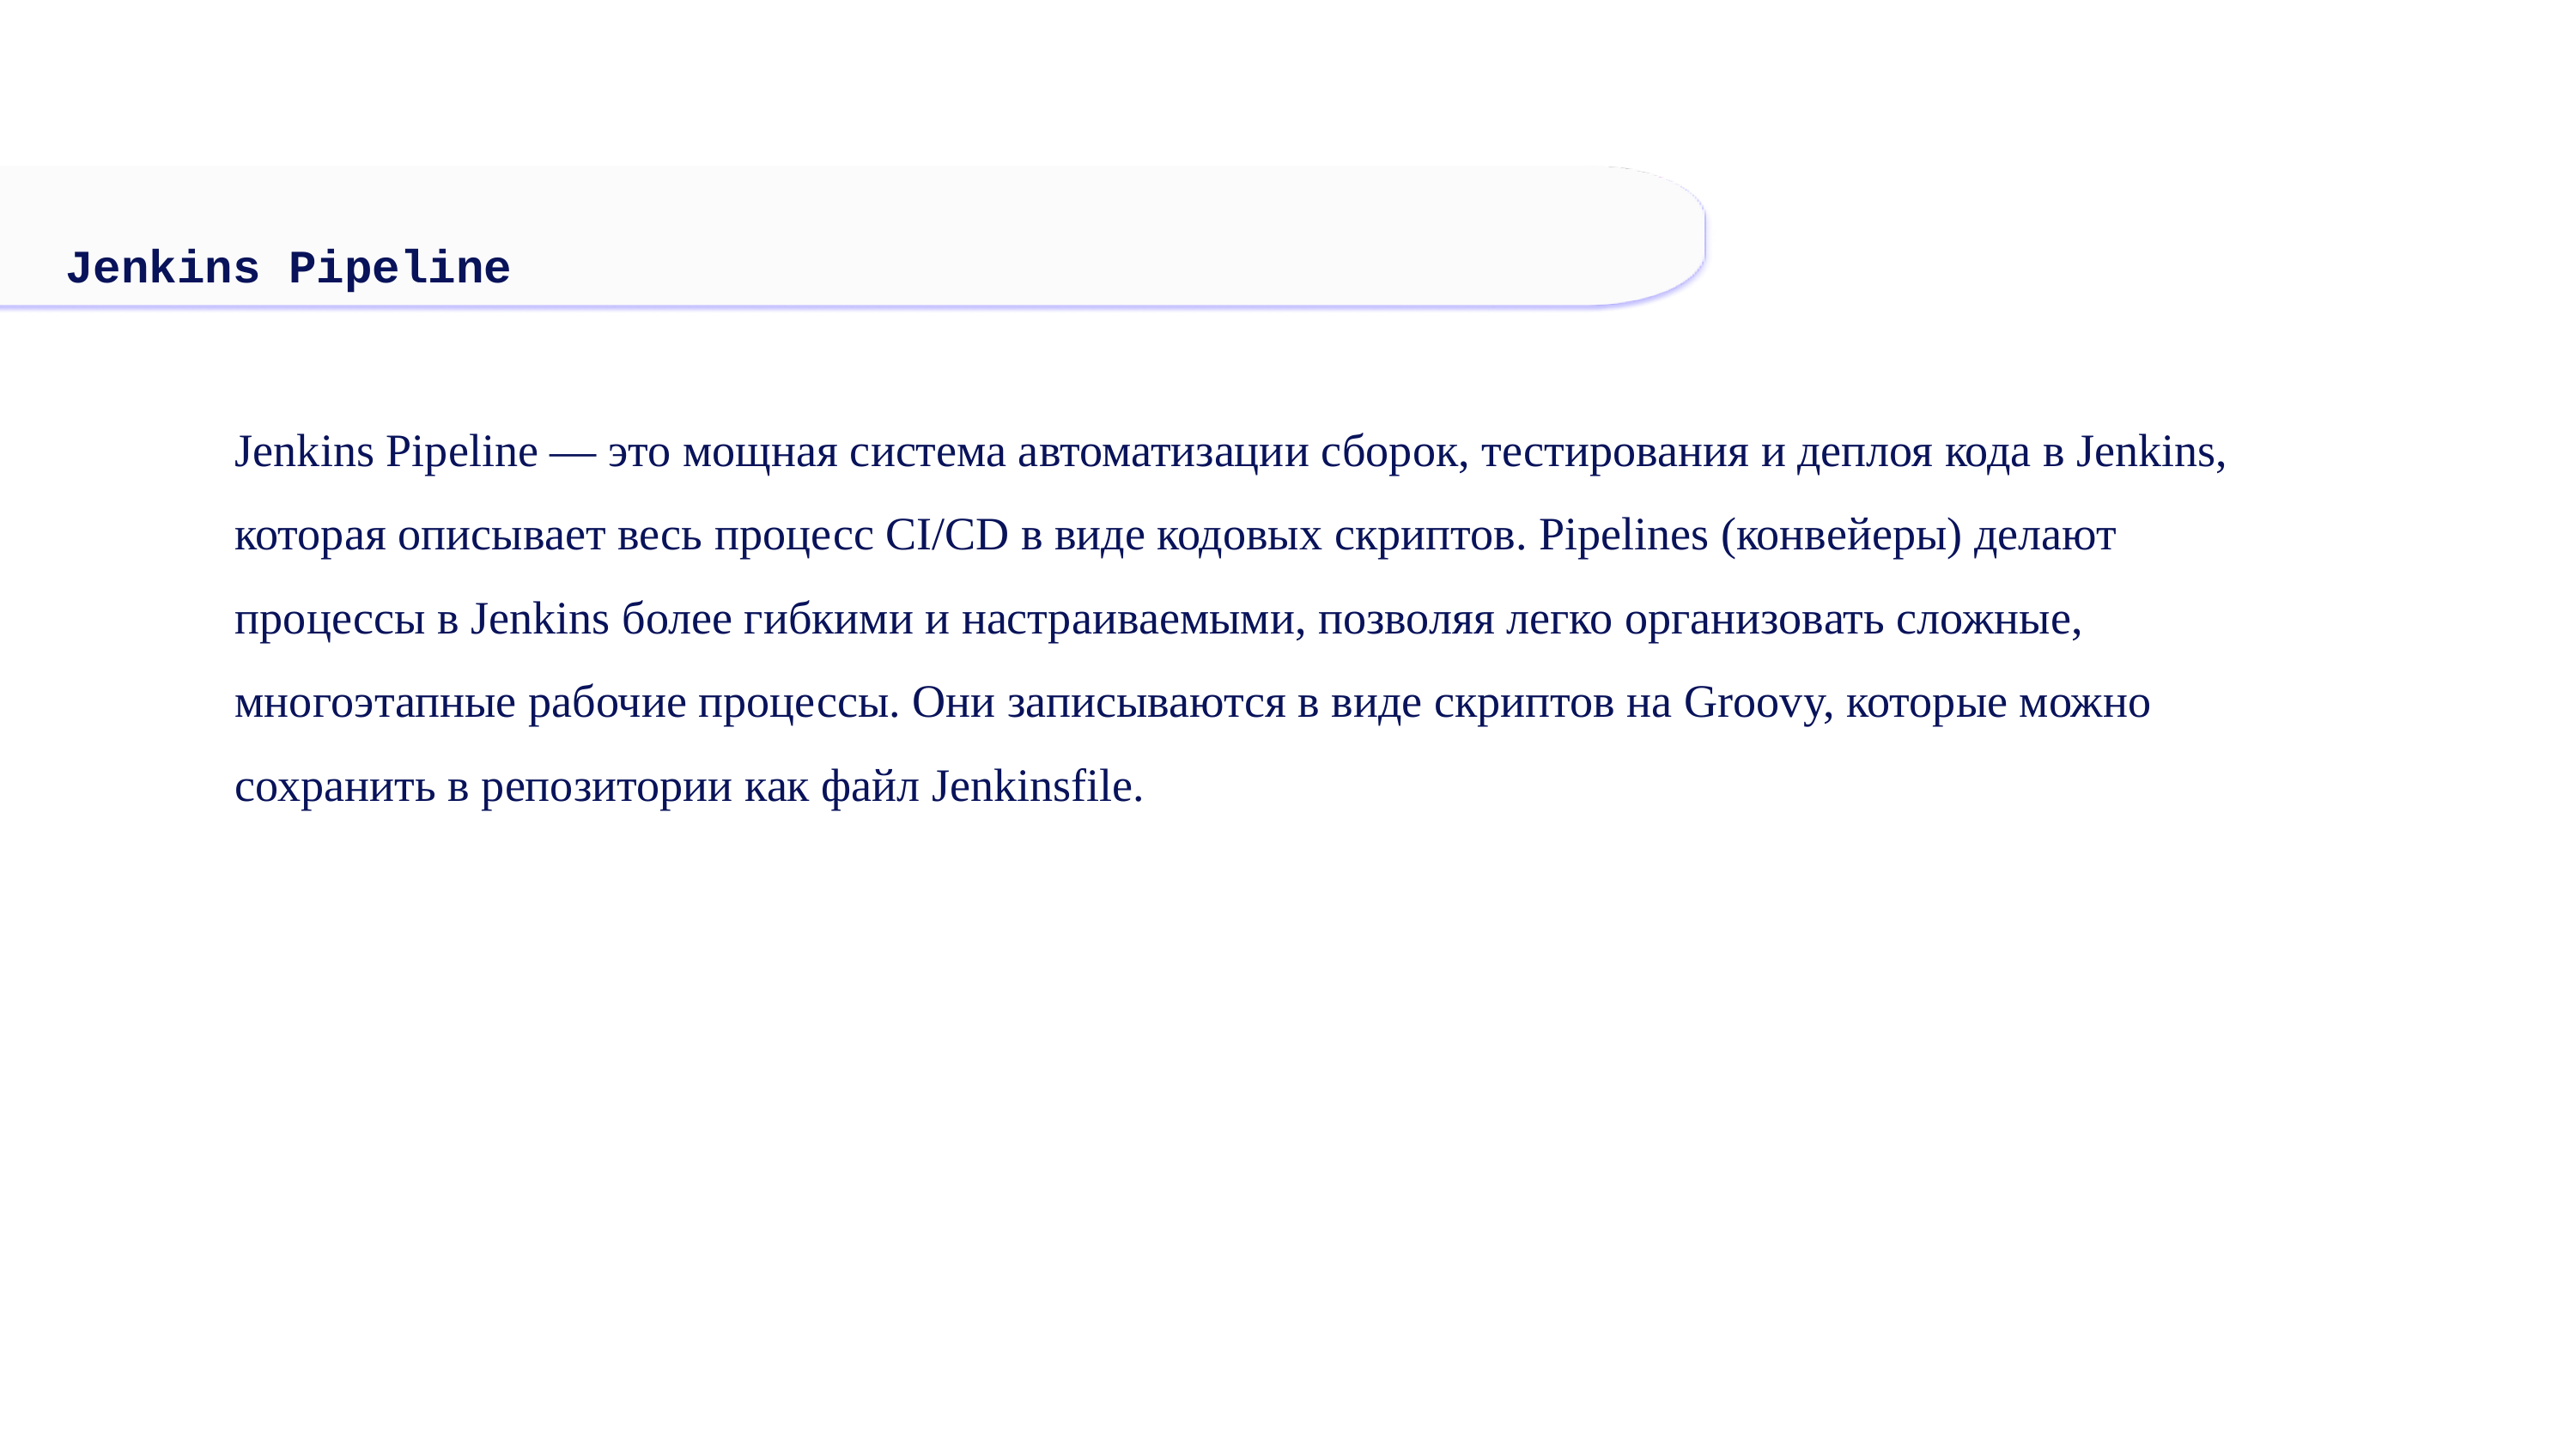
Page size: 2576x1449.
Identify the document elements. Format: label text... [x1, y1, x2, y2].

text_box Jenkins Pipeline — это мощная система автоматизации сборок, тестирования и деплоя кода в Jenkins, которая описывает весь процесс CI/CD в виде кодовых скриптов. Pipelines (конвейеры) делают процессы в Jenkins более гибкими и настраиваемыми, позволяя легко организовать сложные, многоэтапные рабочие процессы. Они записываются в виде скриптов на Groovy, которые можно сохранить в репозитории как файл Jenkinsfile. [234, 391, 2264, 1260]
picture [0, 166, 1716, 316]
